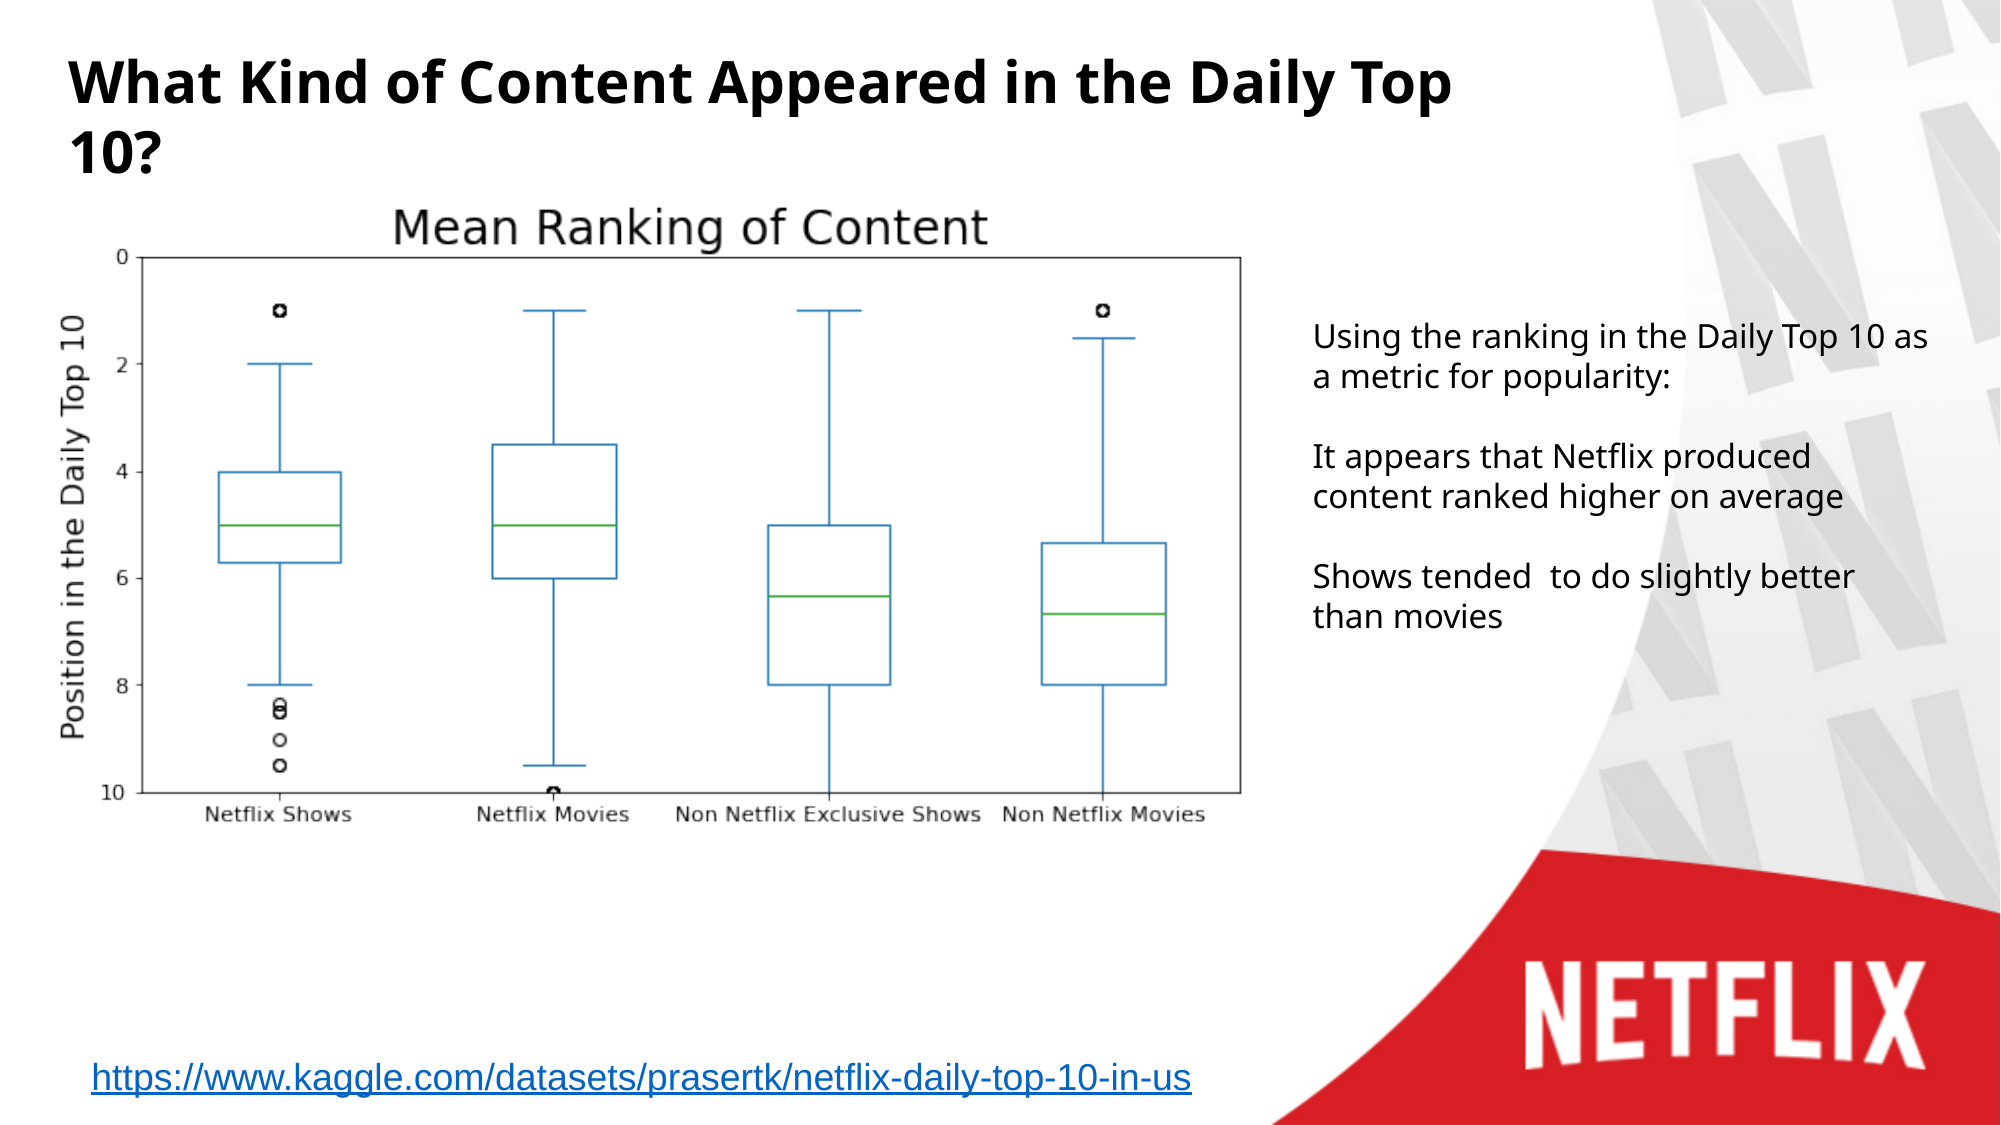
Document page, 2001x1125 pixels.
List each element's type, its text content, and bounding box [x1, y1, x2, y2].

text_box Using the ranking in the Daily Top 10 as a metric for popularity: It appears that Netflix produced content ranked higher on average Shows tended to do slightly better than movies [1297, 308, 1951, 643]
picture [0, 0, 2001, 1125]
text_box https://www.kaggle.com/datasets/prasertk/netflix-daily-top-10-in-us [76, 1045, 1256, 1106]
text_box What Kind of Content Appeared in the Daily Top 10? [53, 37, 1490, 193]
